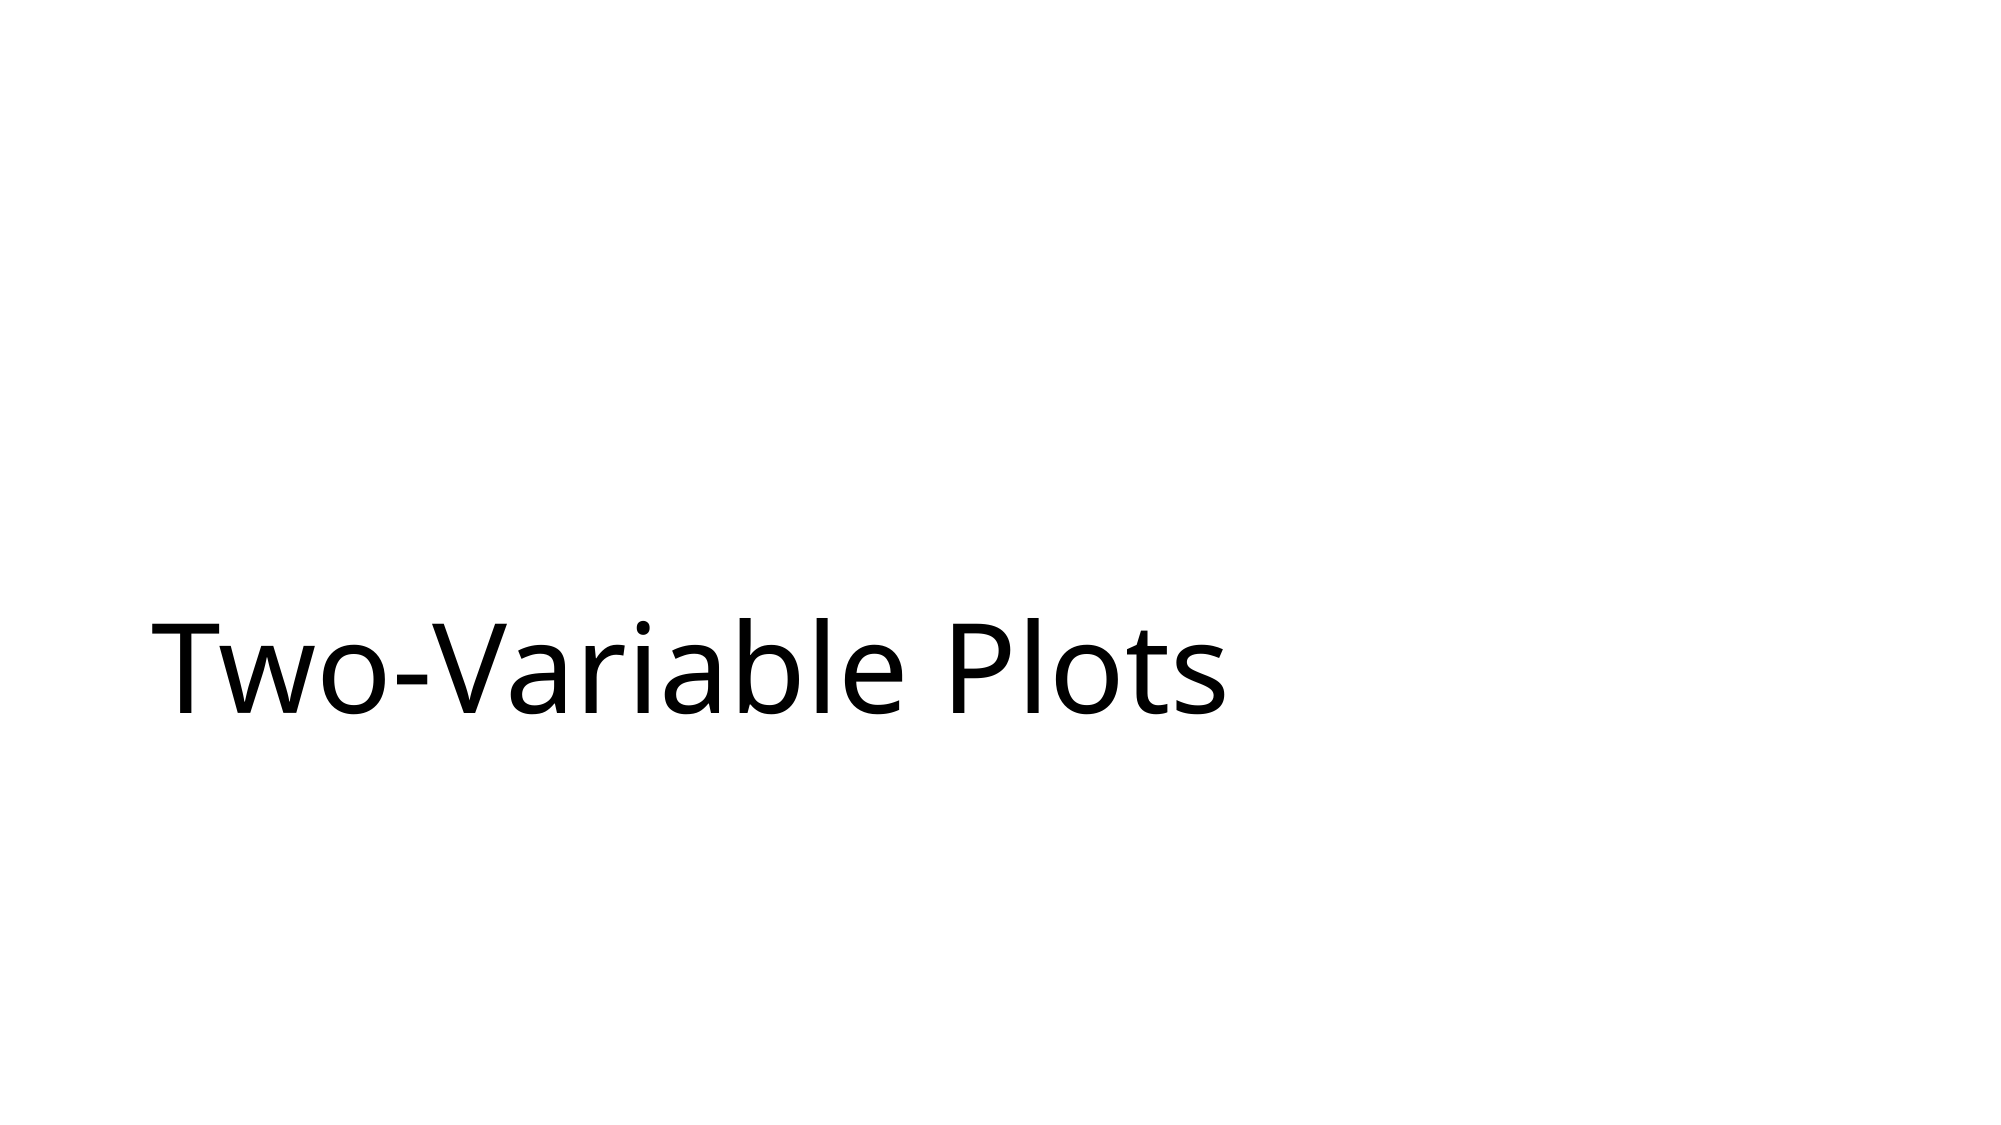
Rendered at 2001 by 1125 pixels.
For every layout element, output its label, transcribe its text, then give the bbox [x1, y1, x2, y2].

title Two-Variable Plots [136, 280, 1862, 749]
